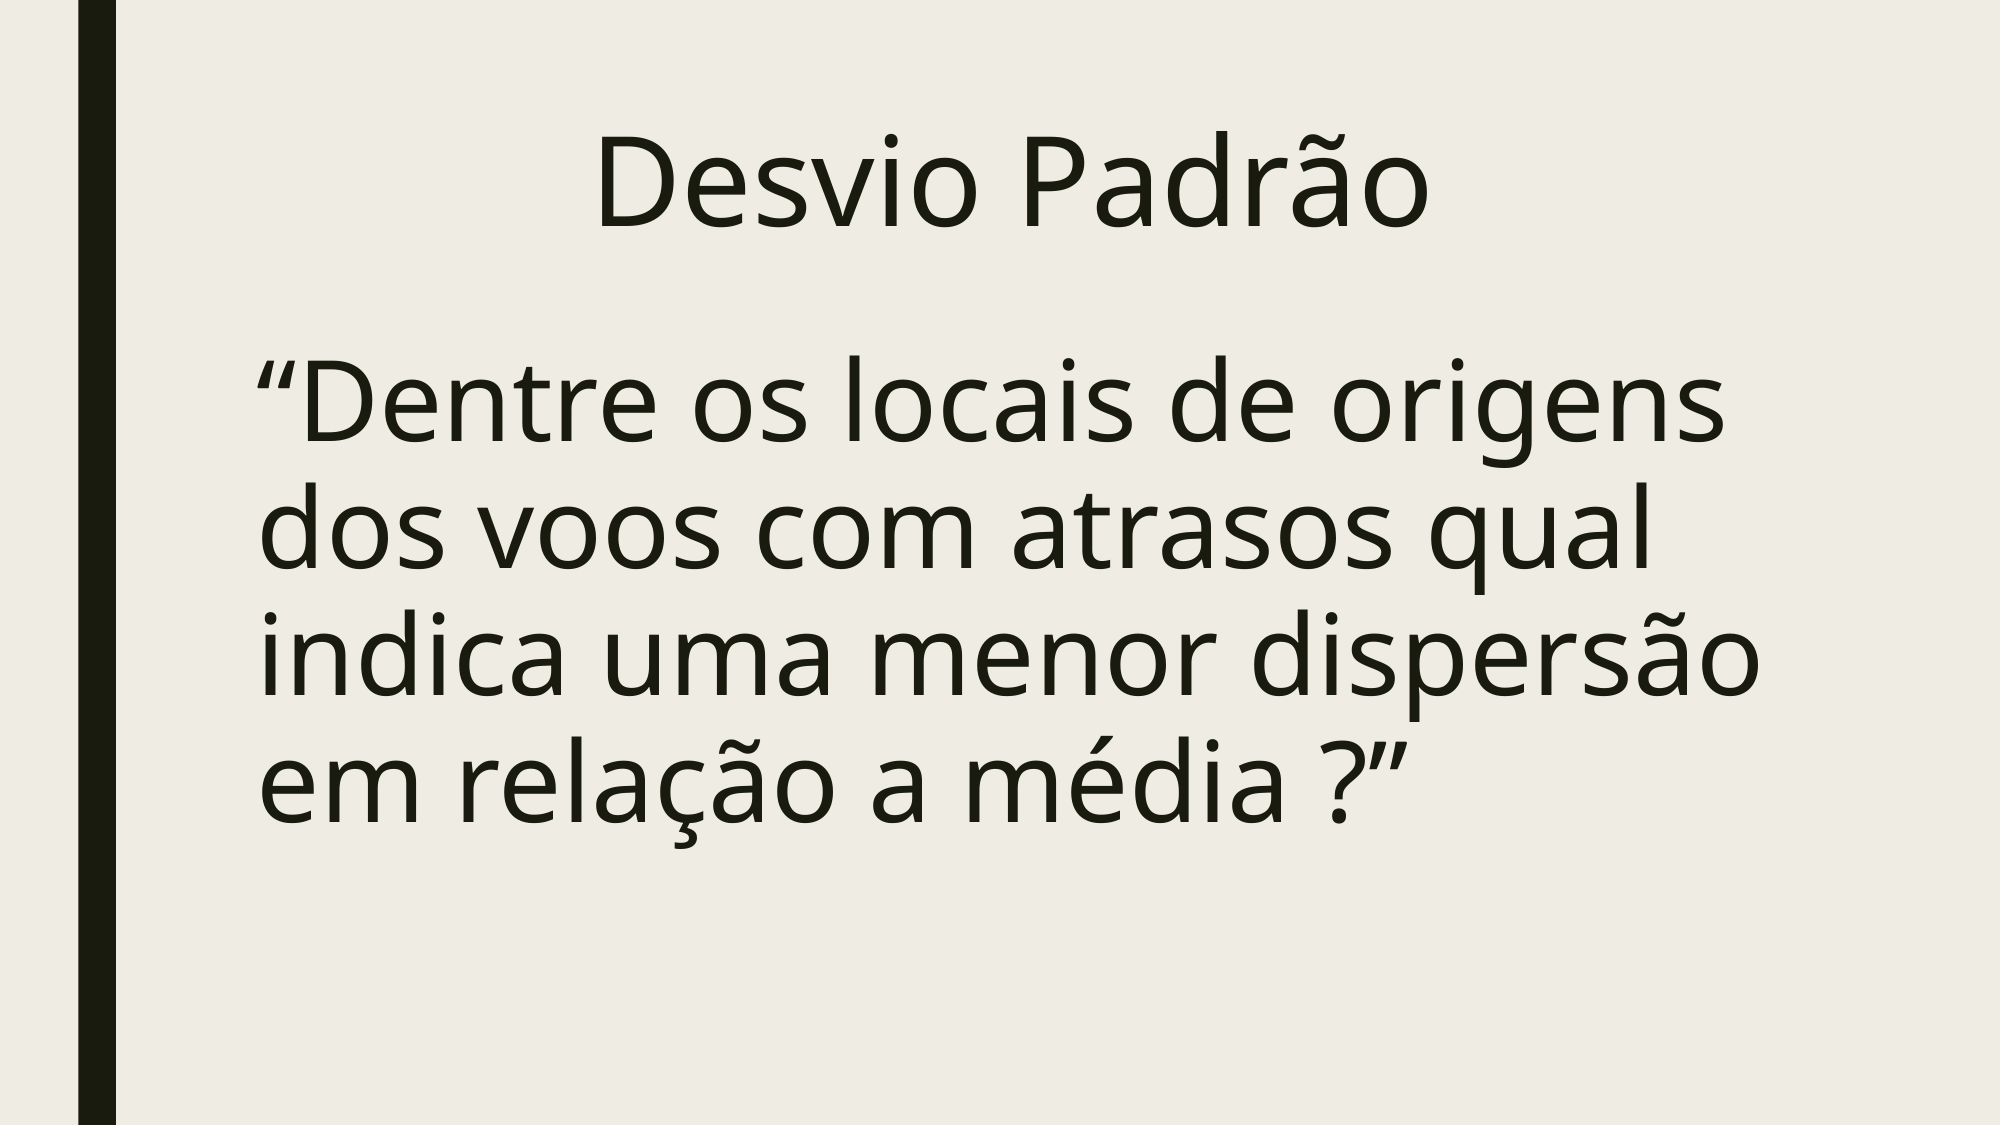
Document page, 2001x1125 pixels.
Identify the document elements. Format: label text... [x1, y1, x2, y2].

title Desvio Padrão [225, 112, 1800, 357]
list “Dentre os locais de origens dos voos com atrasos qual indica uma menor dispersão em relação a média ?” [241, 332, 1817, 921]
